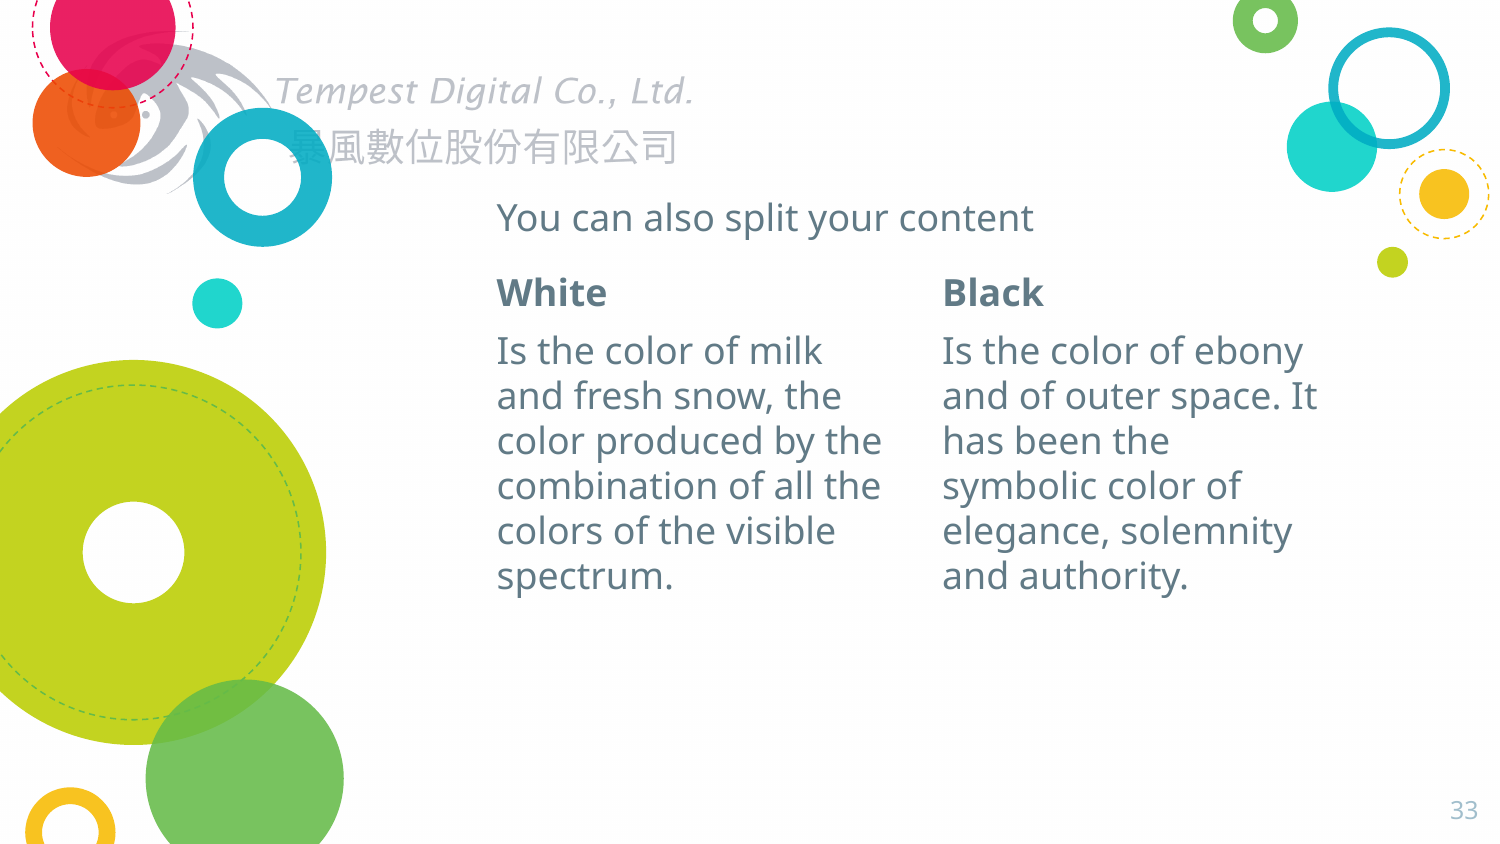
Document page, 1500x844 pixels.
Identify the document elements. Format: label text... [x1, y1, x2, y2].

list Black Is the color of ebony and of outer space. It has been the symbolic color of elegance, solemnity and authority. [926, 254, 1347, 809]
slide_number 33 [1416, 779, 1494, 844]
list White Is the color of milk and fresh snow, the color produced by the combination of all the colors of the visible spectrum. [481, 255, 902, 809]
table_cell Task [0, 0, 1500, 844]
title You can also split your content [481, 149, 1347, 255]
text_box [32, 72, 141, 177]
